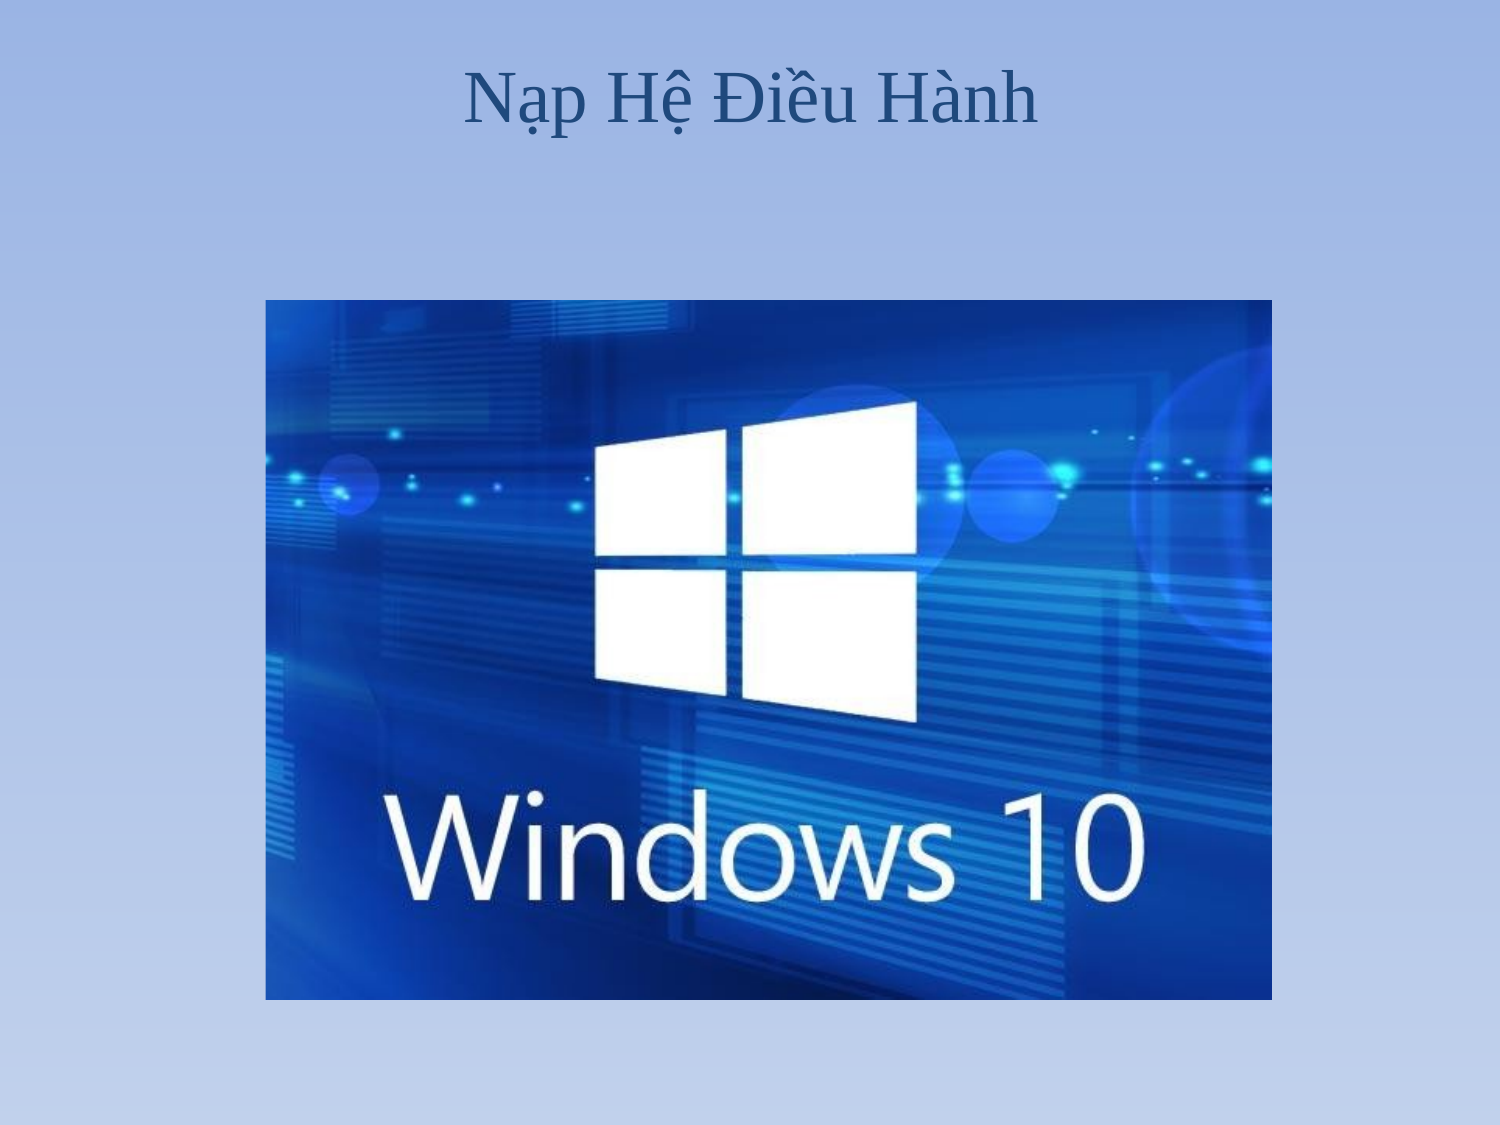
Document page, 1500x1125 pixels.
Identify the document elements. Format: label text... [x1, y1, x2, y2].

text_box [265, 299, 1272, 1000]
title Nạp Hệ Điều Hành [75, 0, 1425, 187]
